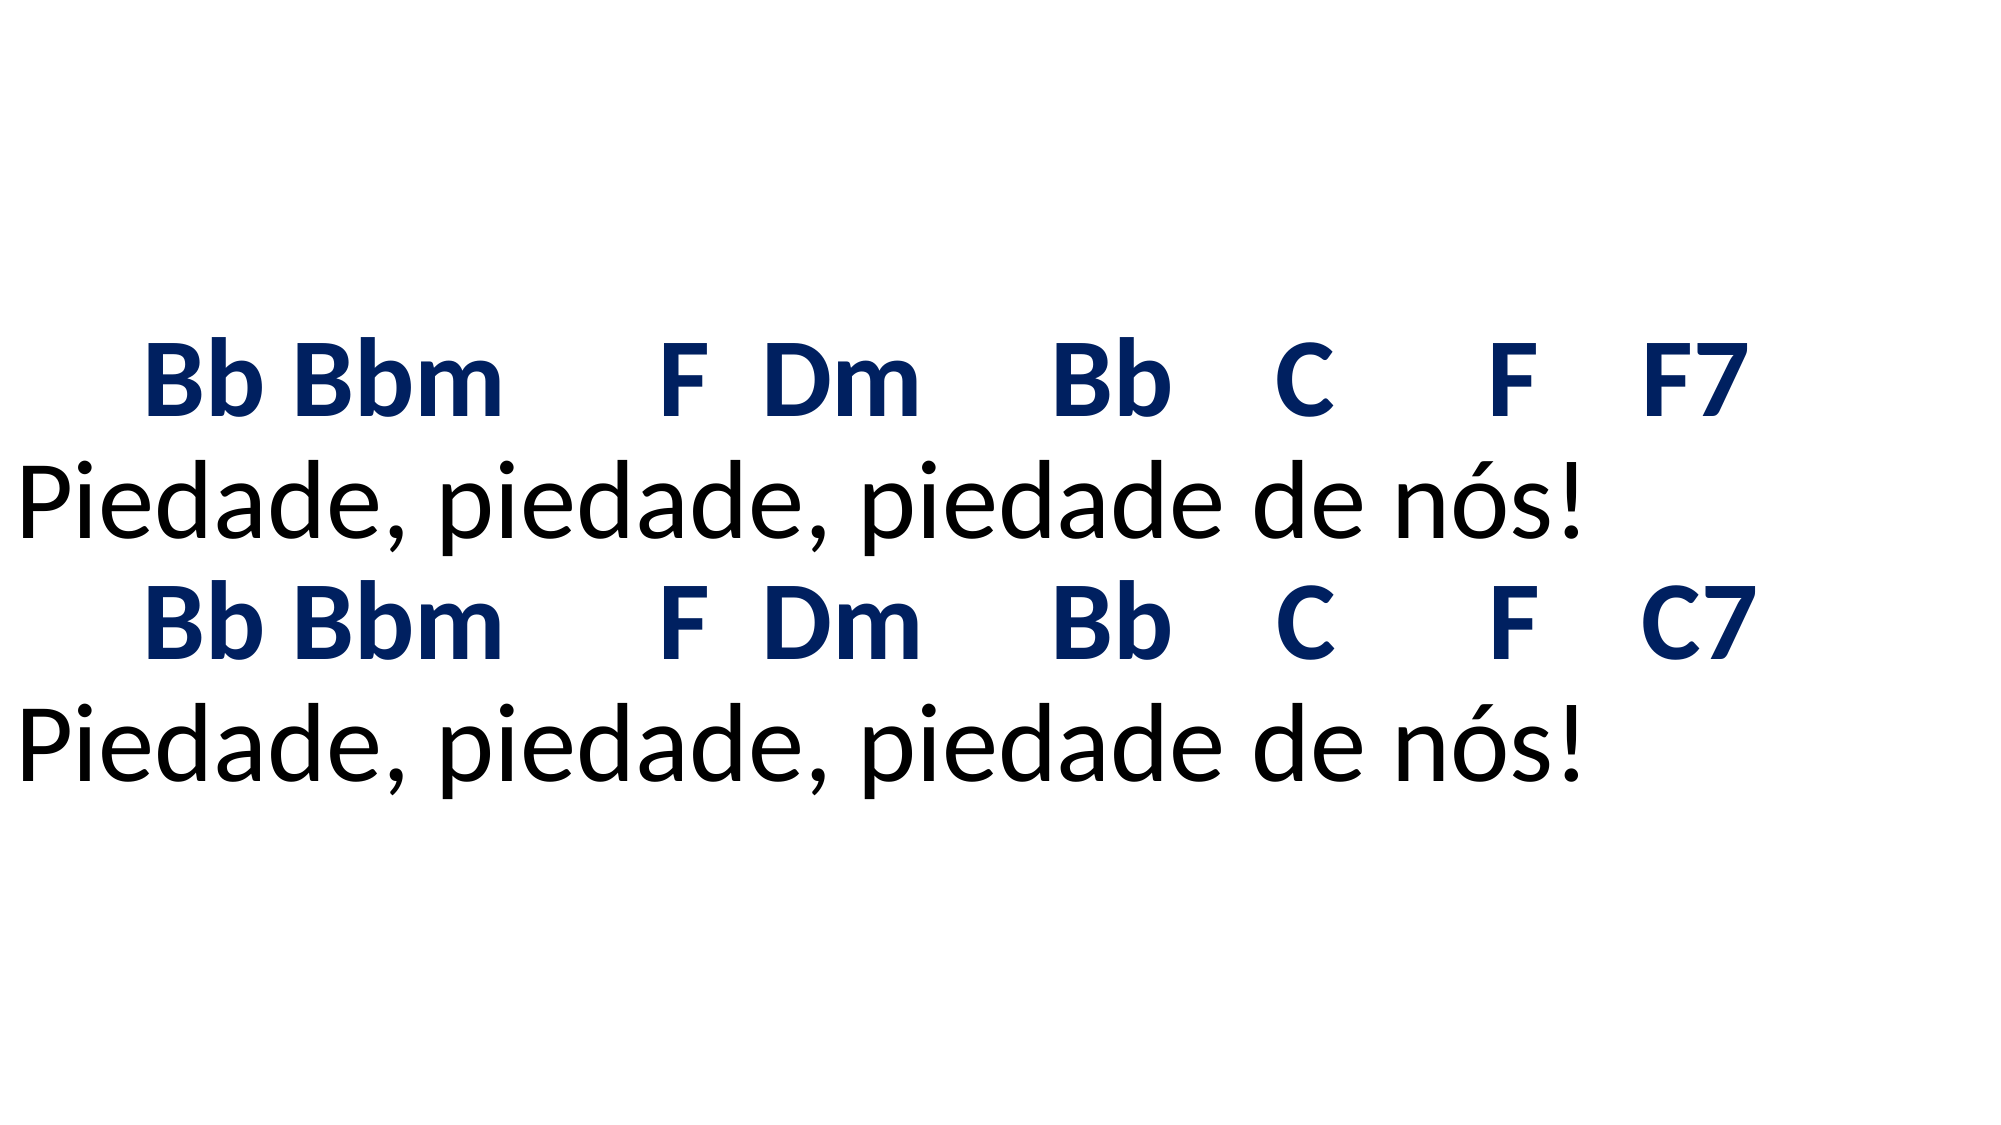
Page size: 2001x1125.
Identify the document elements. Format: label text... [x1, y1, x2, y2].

title Bb Bbm F Dm Bb C F F7 Piedade, piedade, piedade de nós! Bb Bbm F Dm Bb C F C7 Piedade, piedade, piedade de nós! [0, 0, 2000, 1125]
